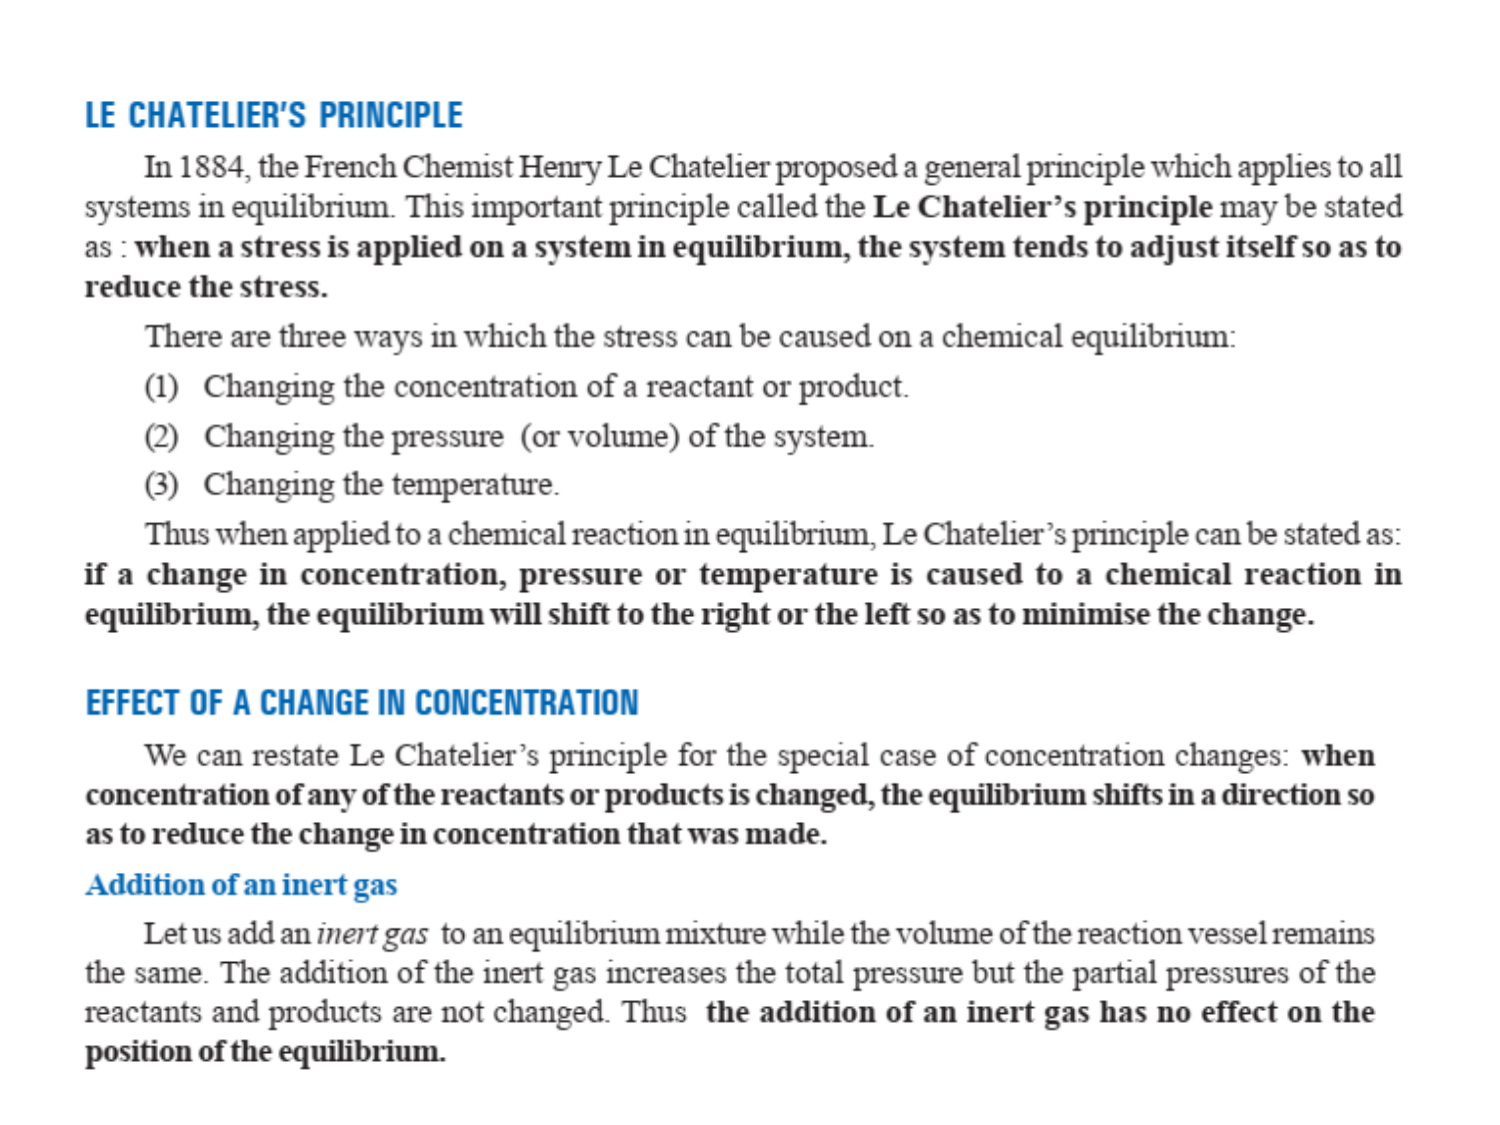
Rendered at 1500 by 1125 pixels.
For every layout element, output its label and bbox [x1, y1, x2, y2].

picture [29, 680, 1424, 1104]
picture [29, 77, 1447, 642]
